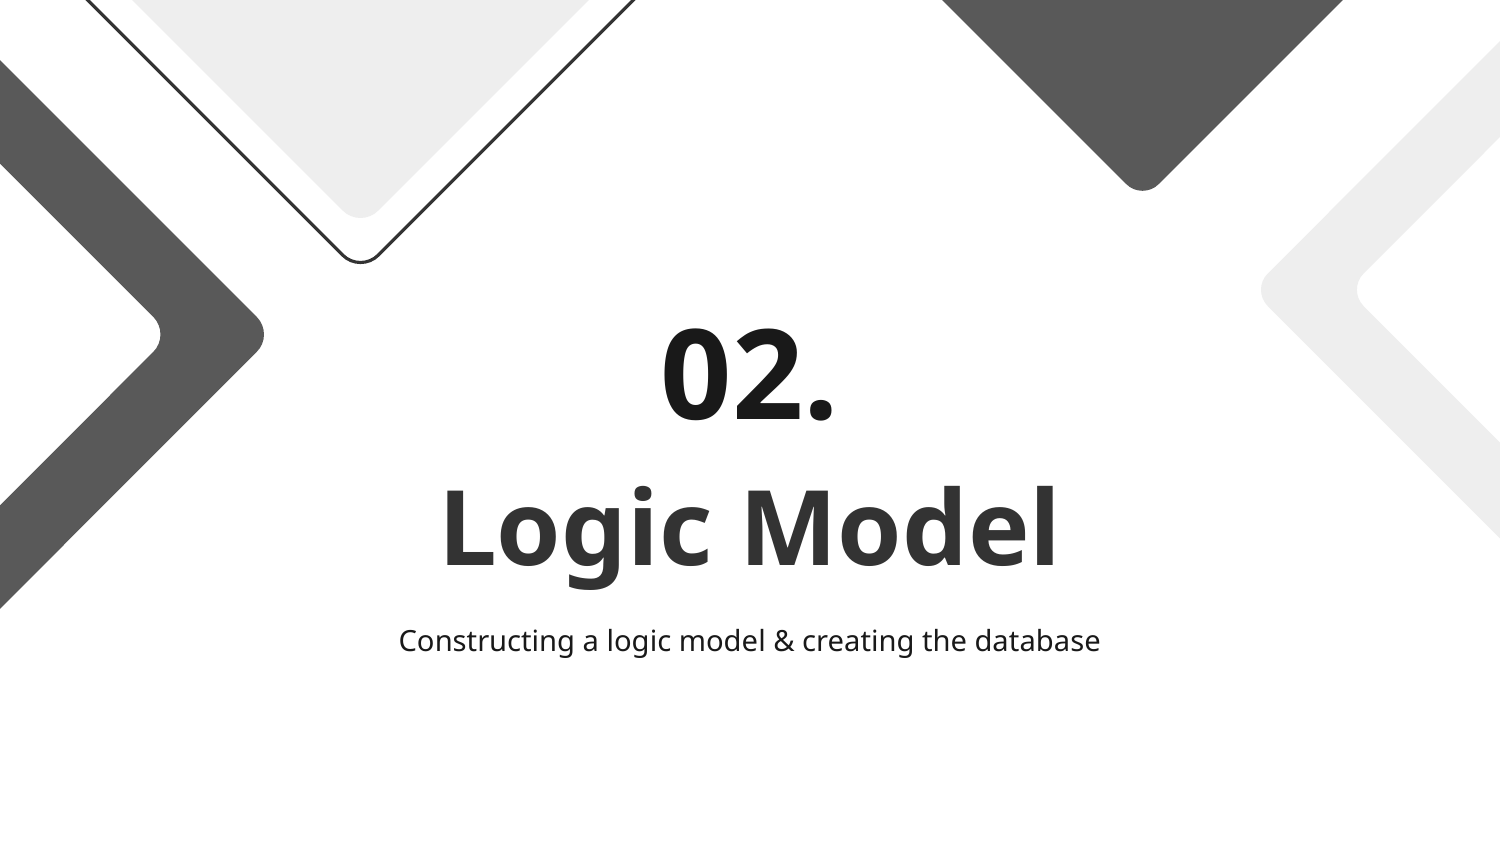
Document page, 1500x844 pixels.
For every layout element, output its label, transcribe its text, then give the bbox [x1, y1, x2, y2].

subtitle Constructing a logic model & creating the database [318, 609, 1182, 670]
title Logic Model [318, 455, 1182, 594]
title 02. [620, 300, 880, 439]
